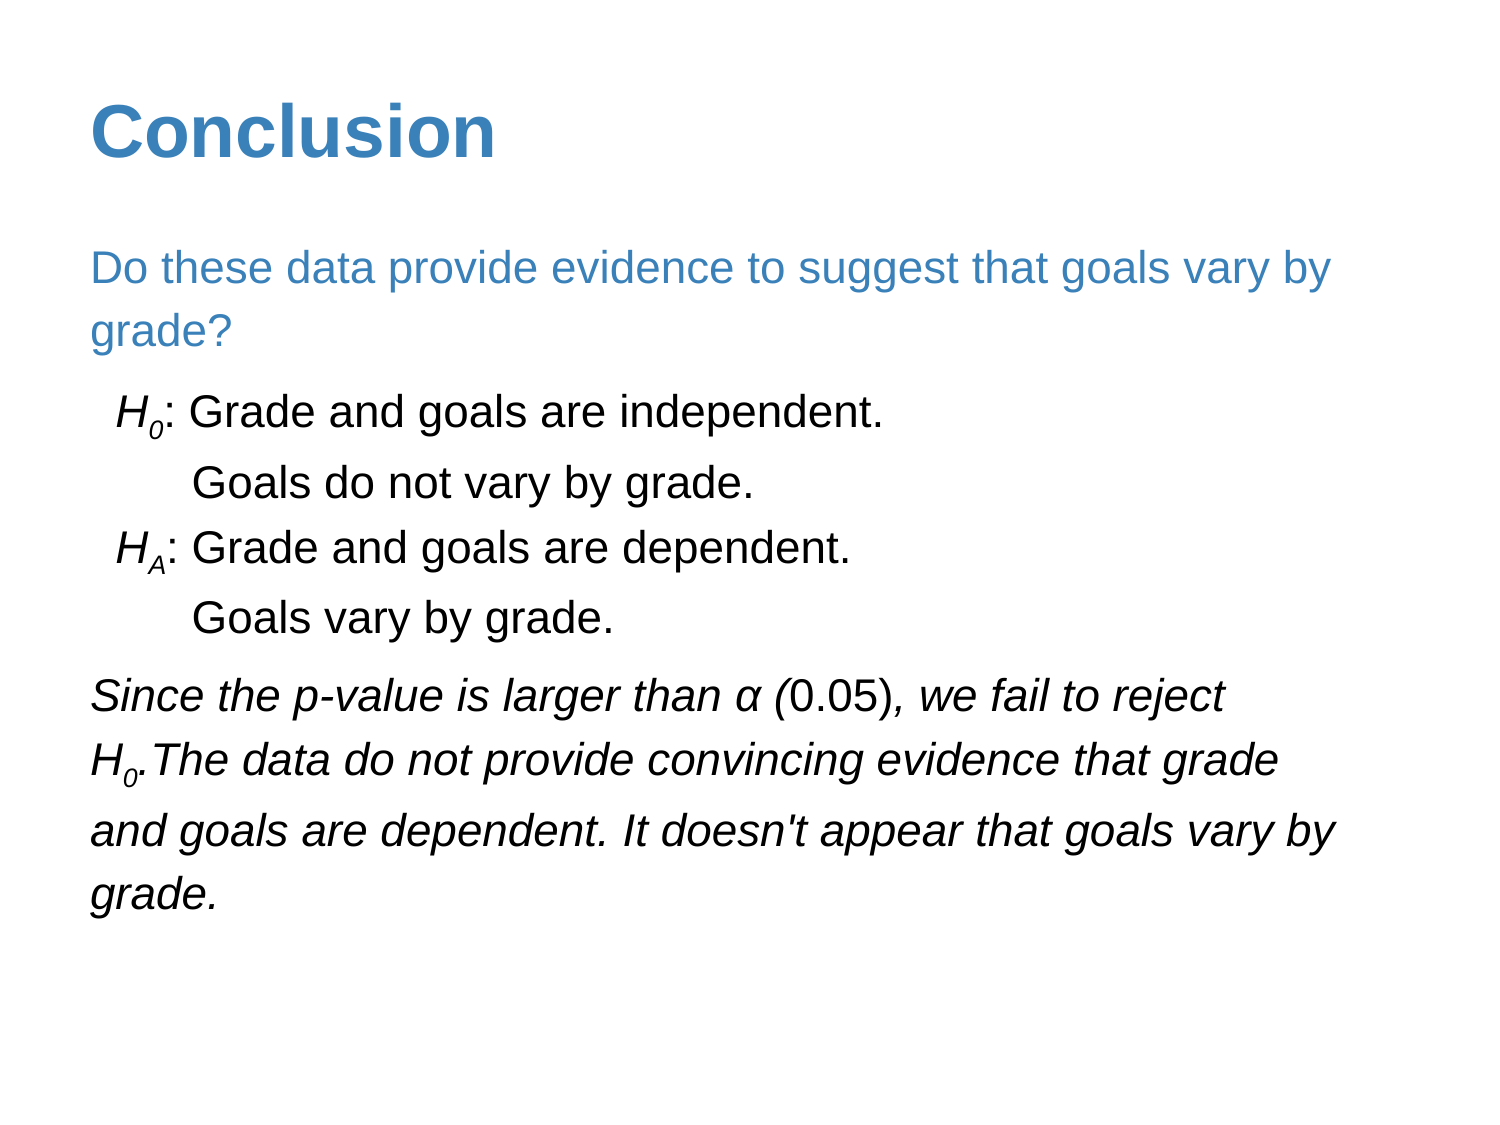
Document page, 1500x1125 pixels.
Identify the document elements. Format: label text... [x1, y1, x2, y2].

title Conclusion [75, 0, 1425, 188]
list Do these data provide evidence to suggest that goals vary by grade? H0: Grade and goals are independent. Goals do not vary by grade. HA: Grade and goals are dependent. Goals vary by grade. [75, 214, 1369, 642]
list Since the p-value is larger than α (0.05), we fail to reject H0.The data do not provide convincing evidence that grade and goals are dependent. It doesn't appear that goals vary by grade. [75, 642, 1369, 882]
